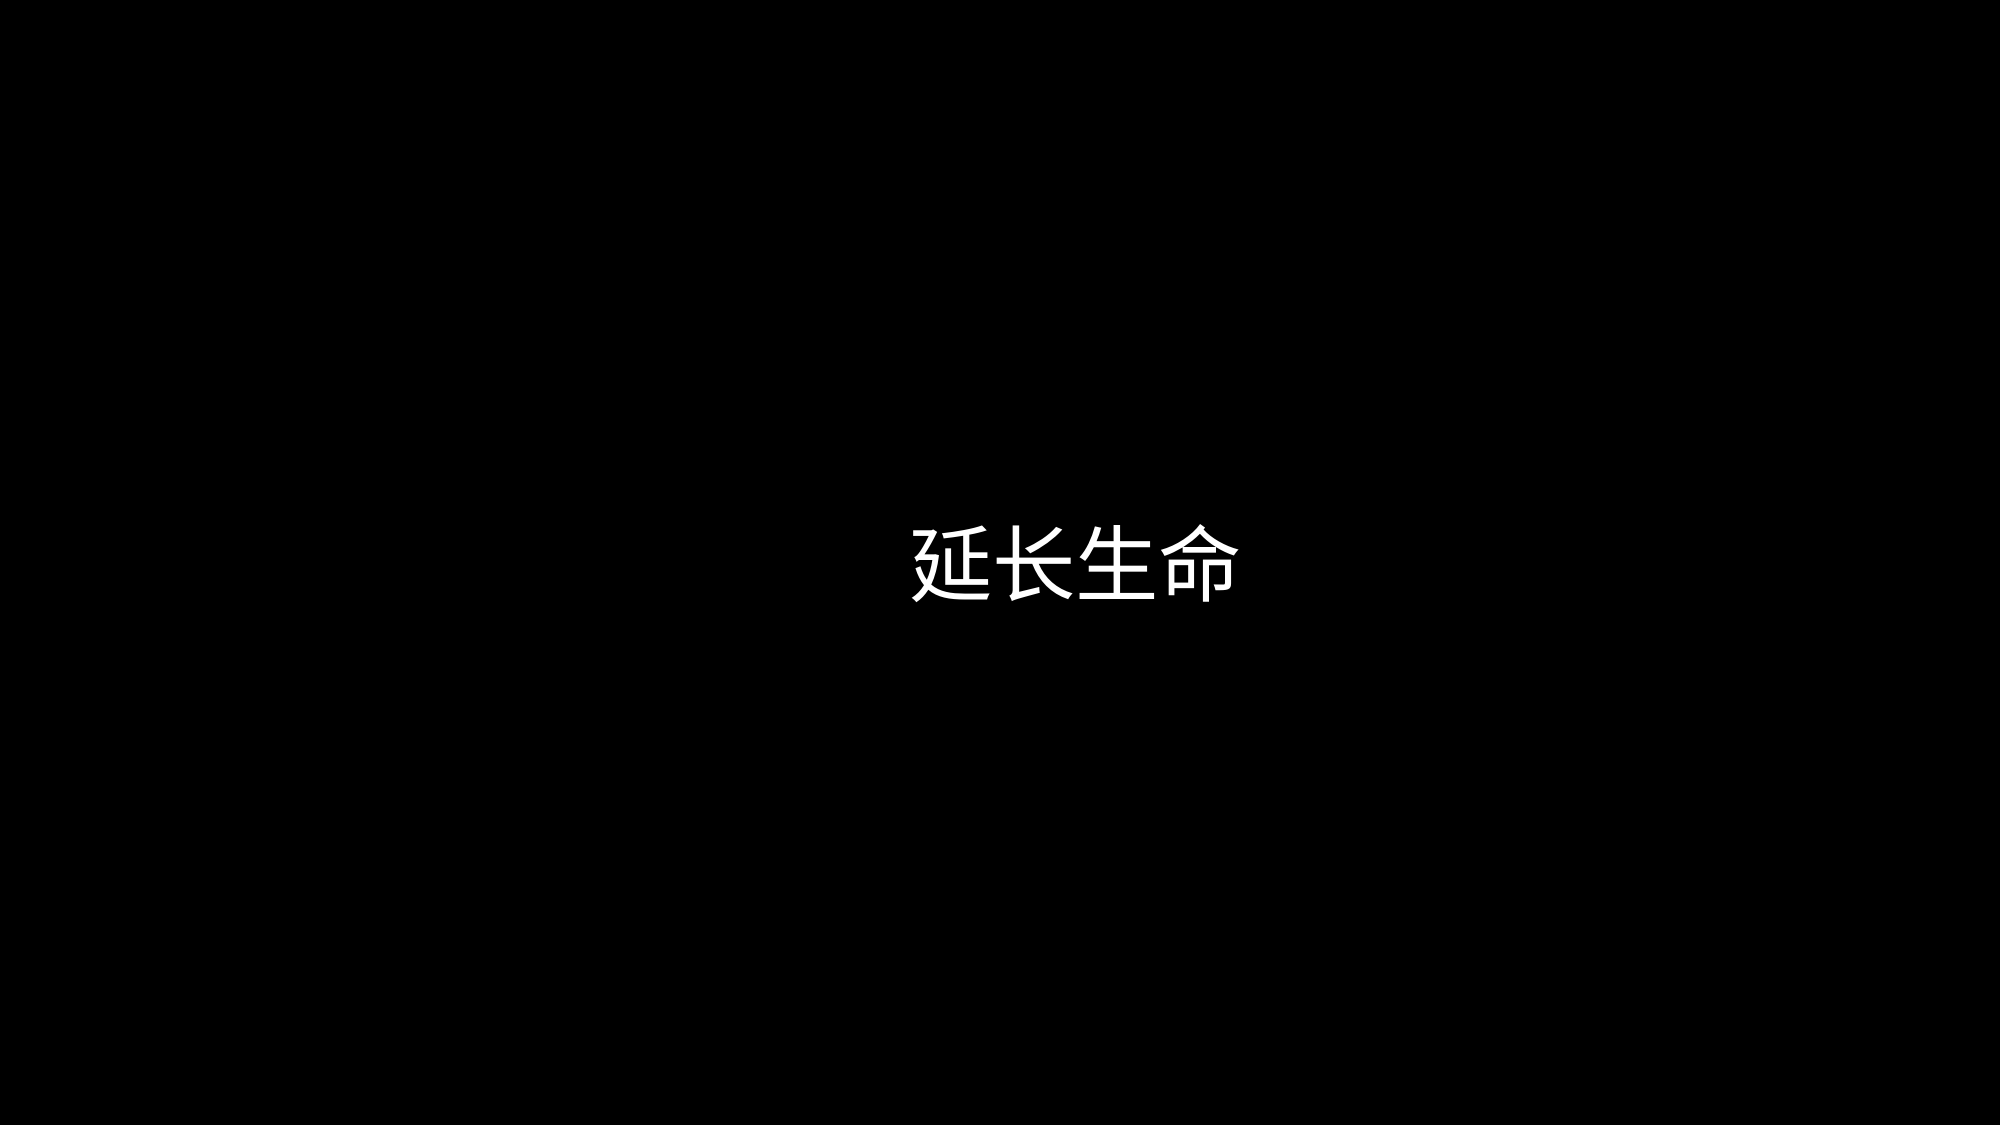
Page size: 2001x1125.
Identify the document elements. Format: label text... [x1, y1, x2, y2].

text_box 延长生命 [894, 504, 1258, 620]
